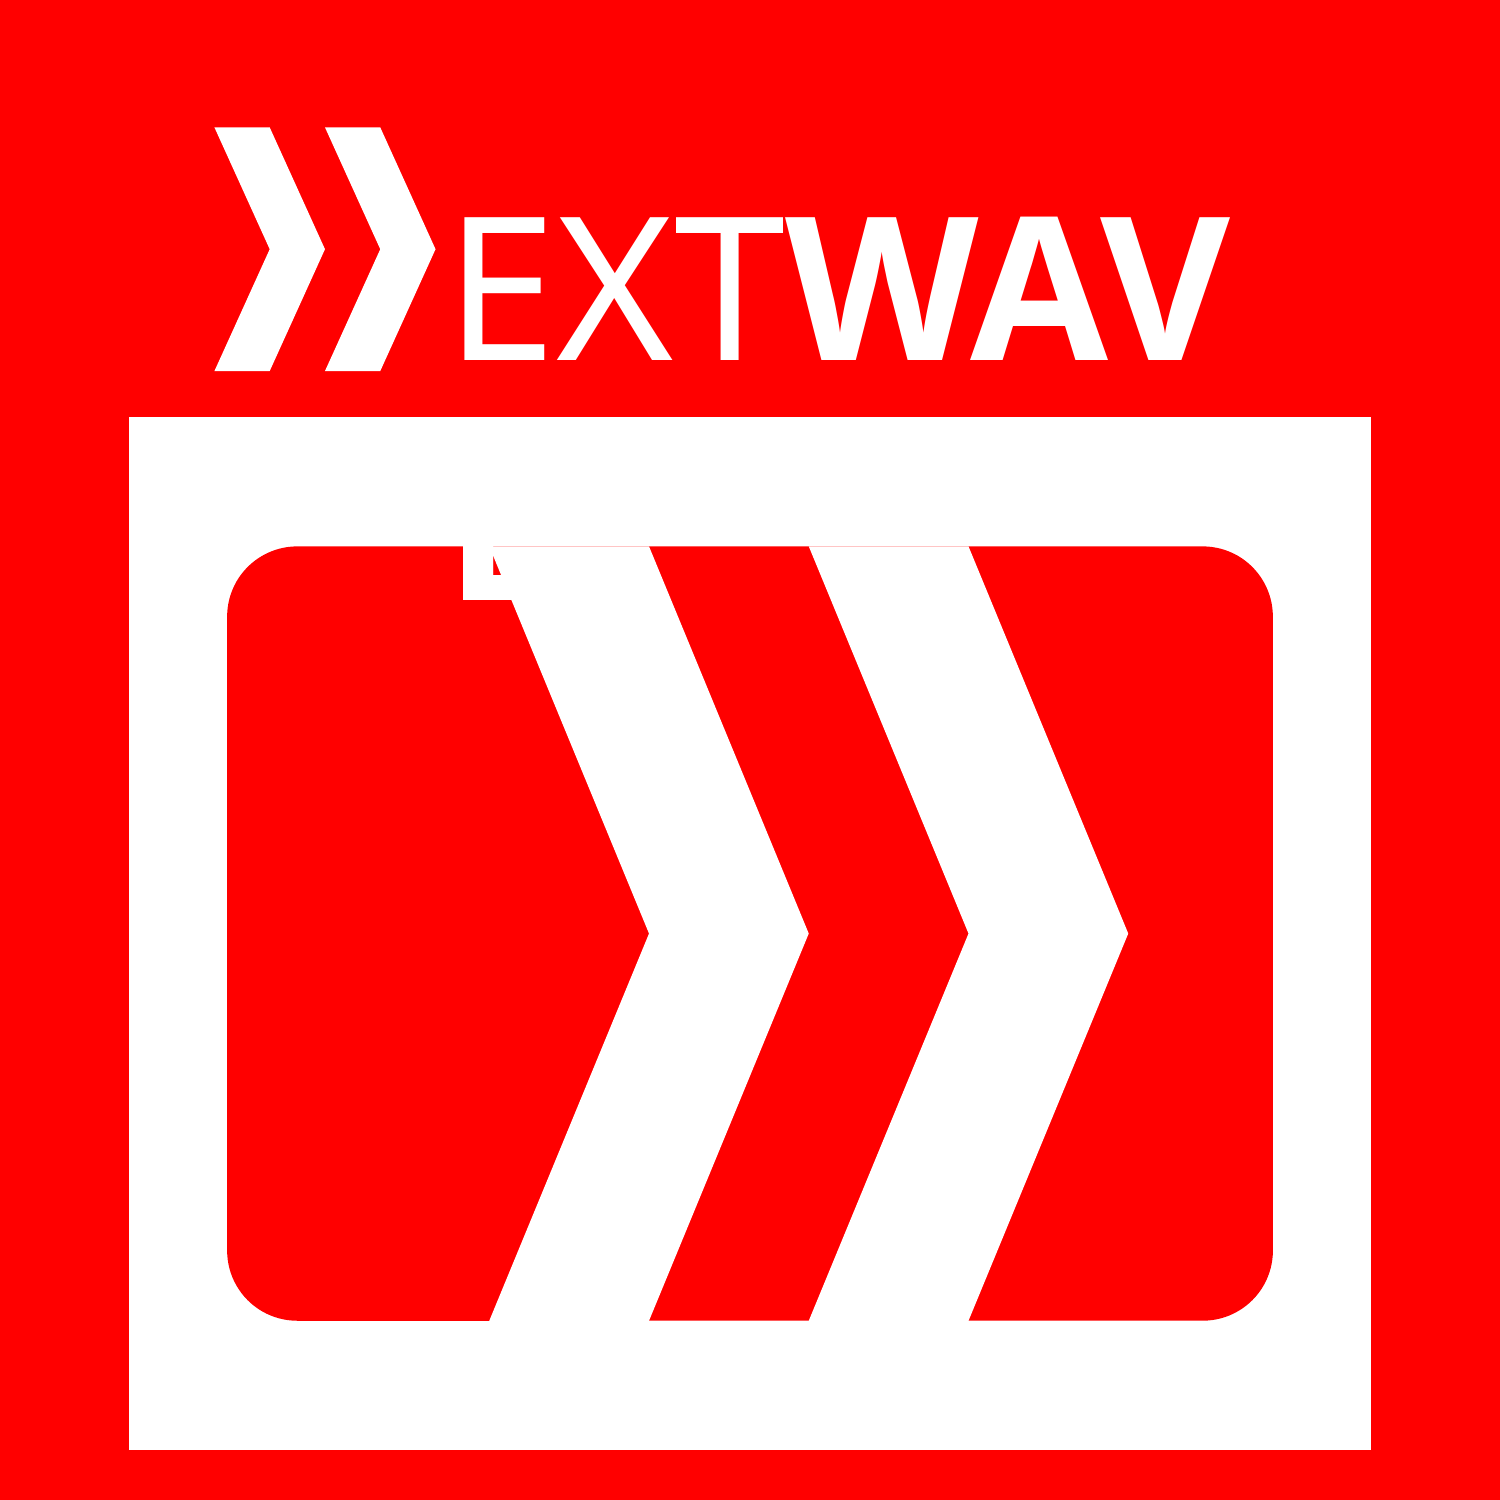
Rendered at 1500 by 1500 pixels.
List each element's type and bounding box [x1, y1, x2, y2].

text_box [214, 127, 1286, 411]
text_box [122, 410, 1378, 1457]
